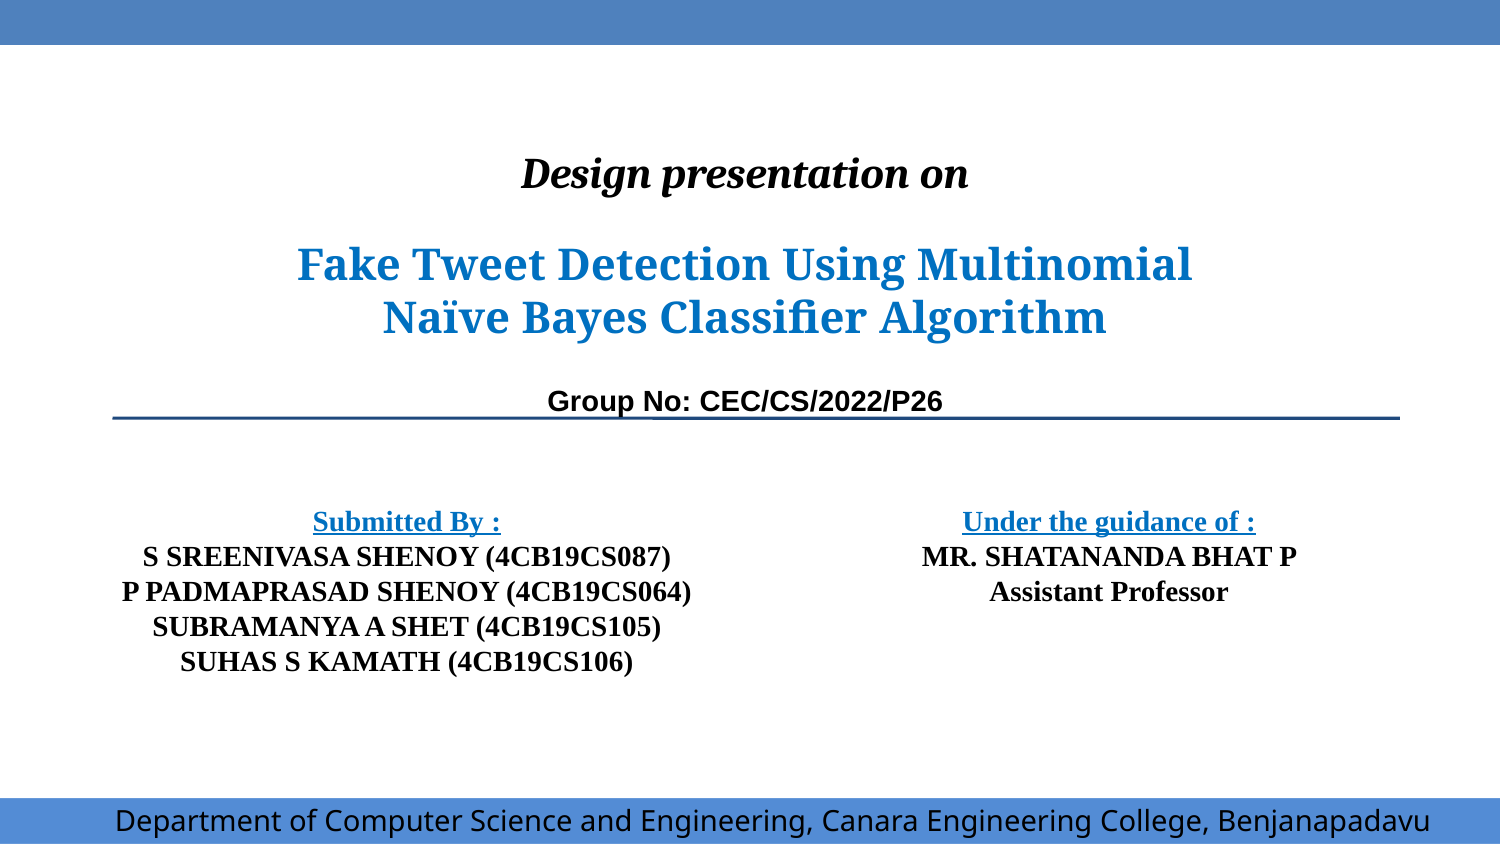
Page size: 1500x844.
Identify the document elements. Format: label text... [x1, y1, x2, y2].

text_box Design presentation on [196, 139, 1294, 204]
text_box Group No: CEC/CS/2022/P26 [426, 376, 1064, 423]
text_box Fake Tweet Detection Using Multinomial Naïve Bayes Classifier Algorithm [234, 231, 1257, 348]
text_box Under the guidance of : MR. SHATANANDA BHAT P Assistant Professor [782, 496, 1437, 683]
text_box Submitted By : S SREENIVASA SHENOY (4CB19CS087) P PADMAPRASAD SHENOY (4CB19CS064) SUBRAMANYA A SHET (4CB19CS105) SUHAS S KAMATH (4CB19CS106) [84, 496, 730, 753]
